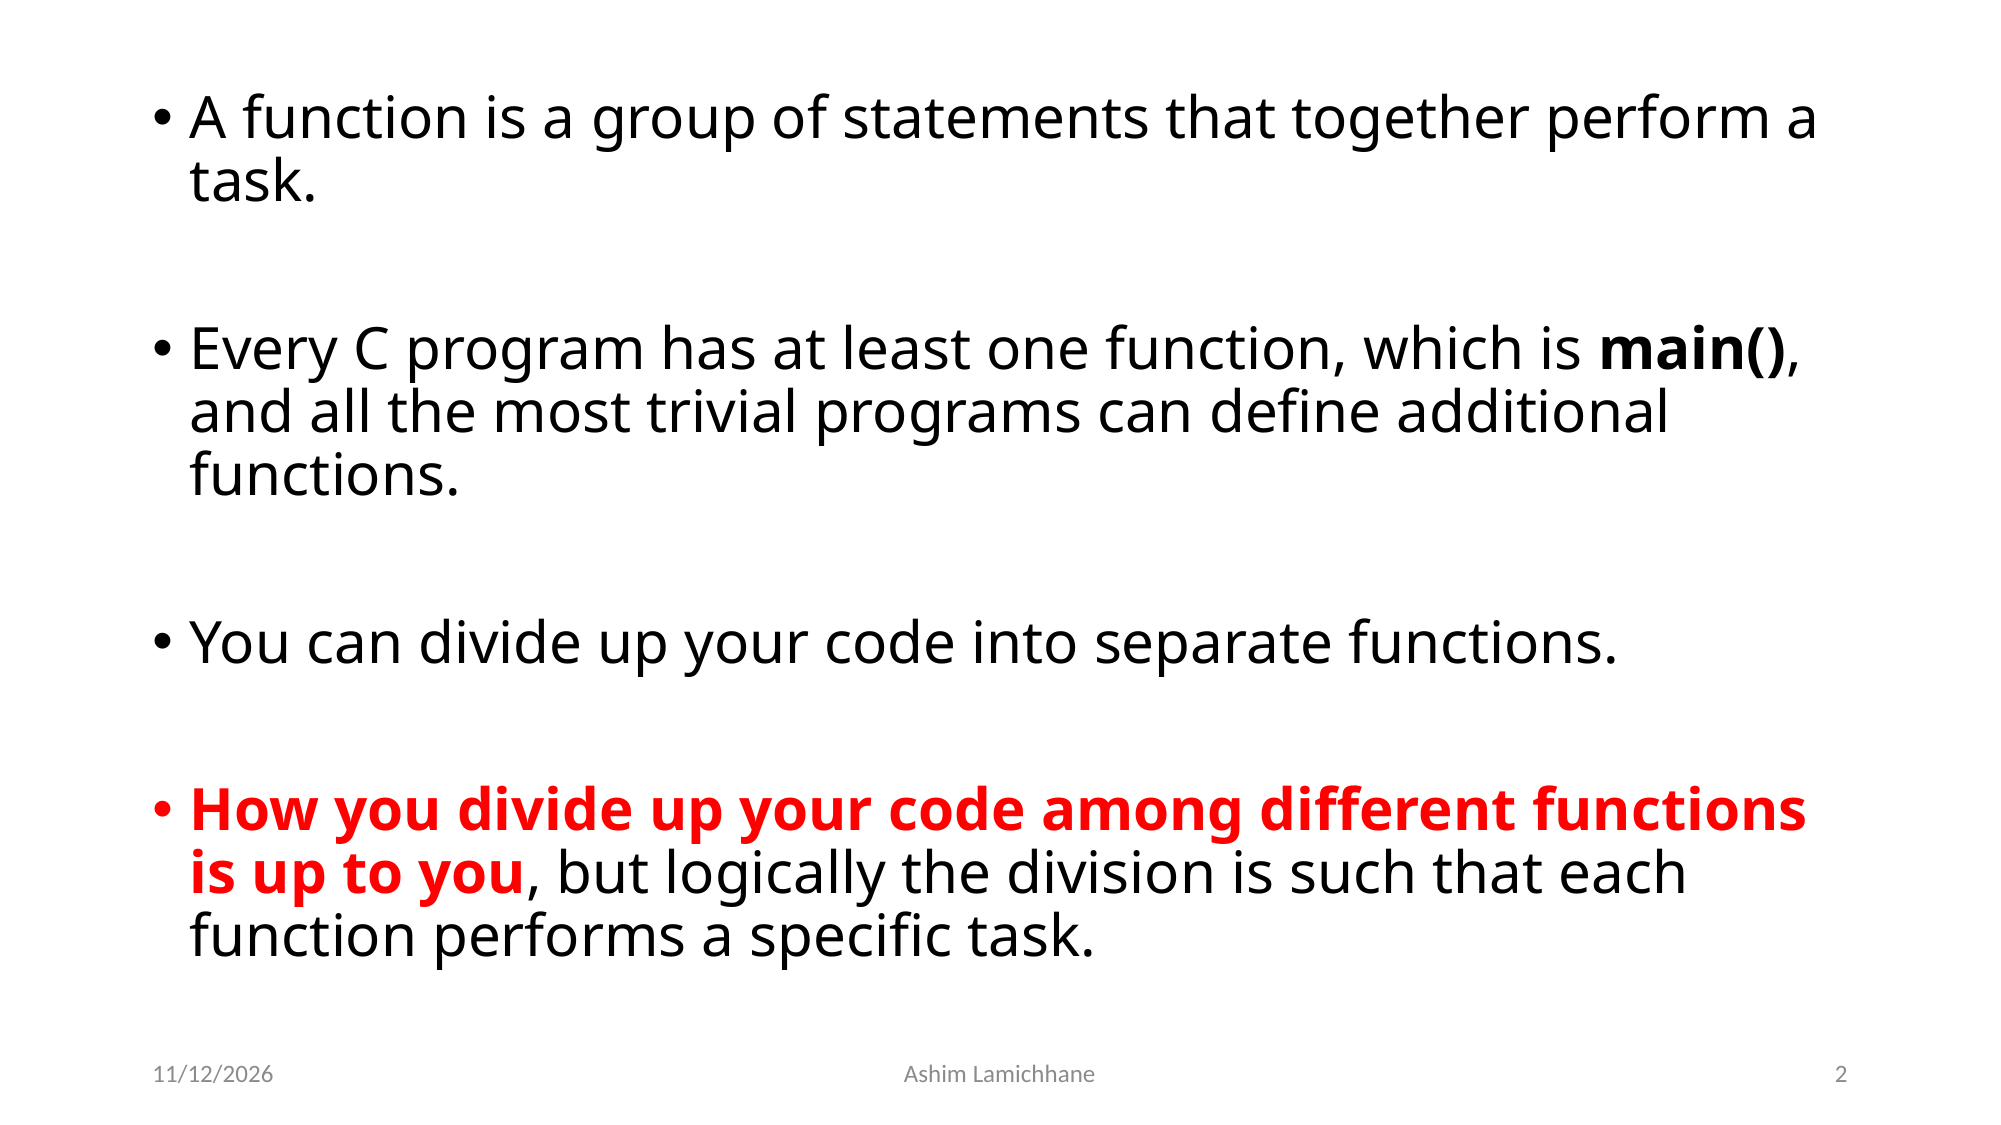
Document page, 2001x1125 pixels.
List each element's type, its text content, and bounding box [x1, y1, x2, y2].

footer Ashim Lamichhane [662, 1042, 1338, 1103]
list A function is a group of statements that together perform a task. Every C program has at least one function, which is main(), and all the most trivial programs can define additional functions. You can divide up your code into separate functions. How you divide up your code among different functions is up to you, but logically the division is such that each function performs a specific task. [137, 81, 1863, 1014]
slide_number 2 [1412, 1042, 1863, 1103]
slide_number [137, 1042, 588, 1103]
